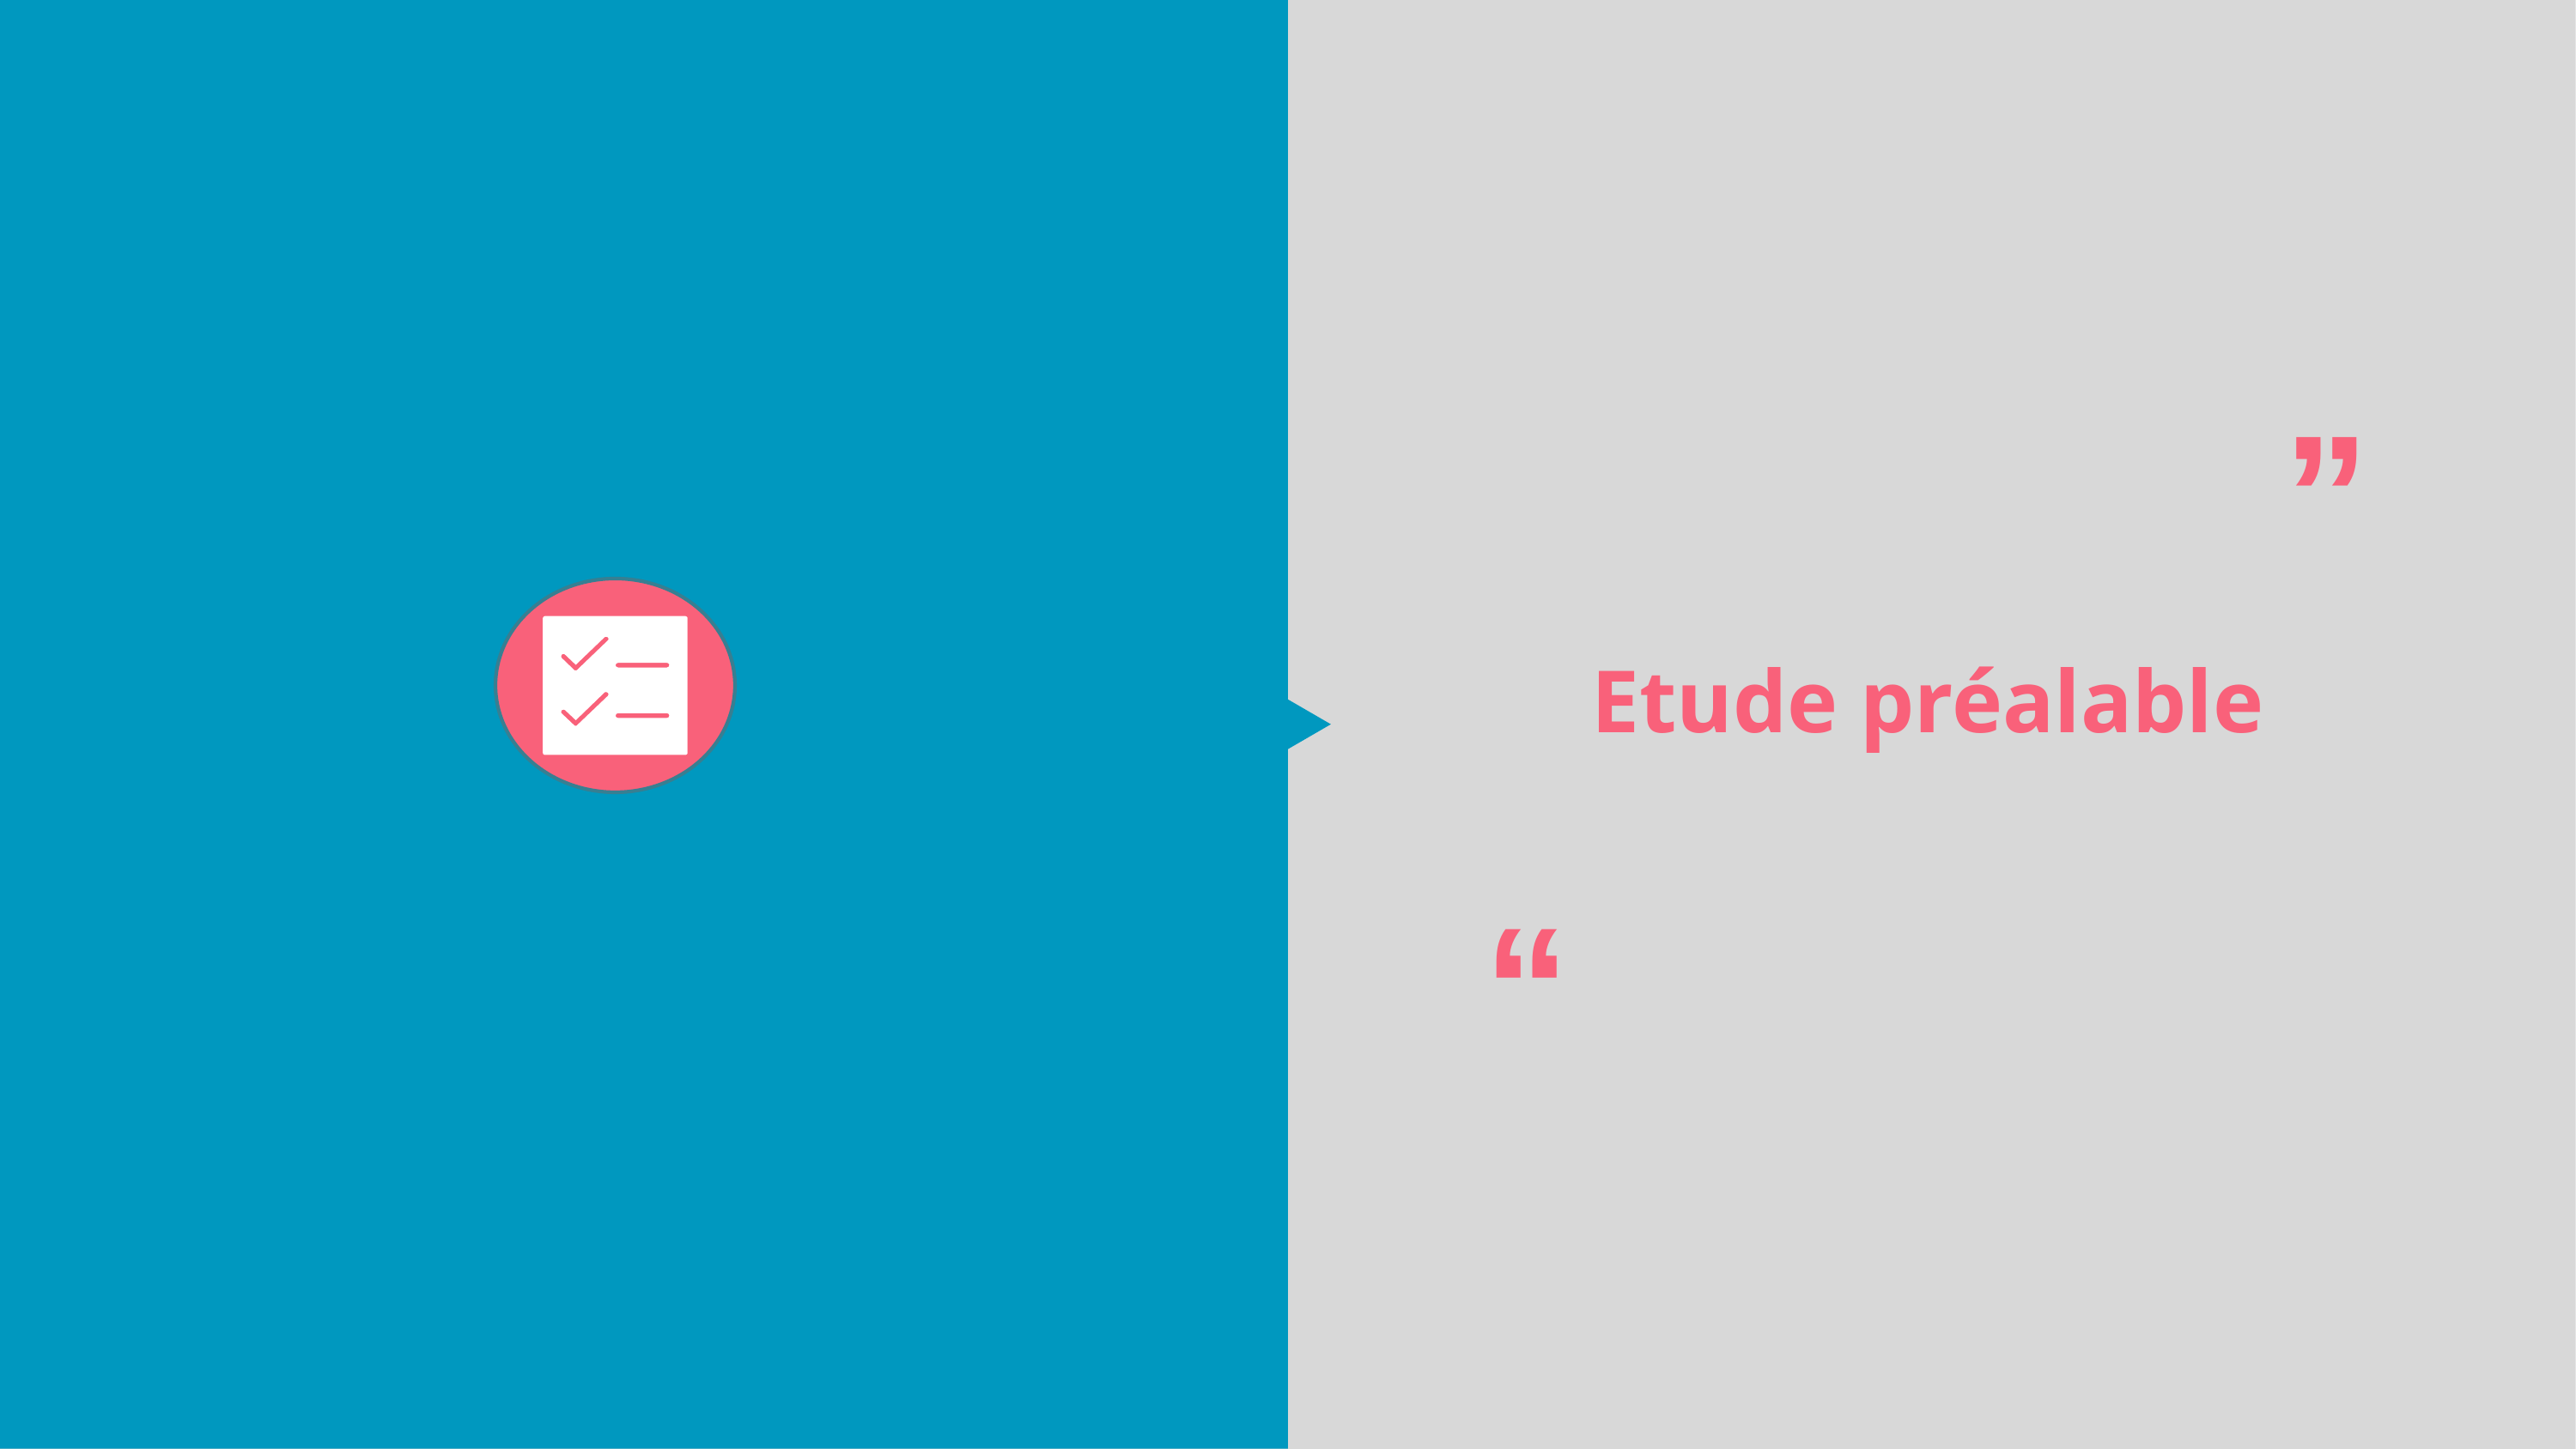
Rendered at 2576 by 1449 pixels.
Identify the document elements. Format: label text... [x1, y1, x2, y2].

text_box “ [1471, 870, 1577, 1089]
text_box [543, 615, 688, 755]
text_box “ [2276, 121, 2382, 547]
list Etude préalable [1388, 163, 2467, 1286]
text_box [493, 576, 738, 795]
